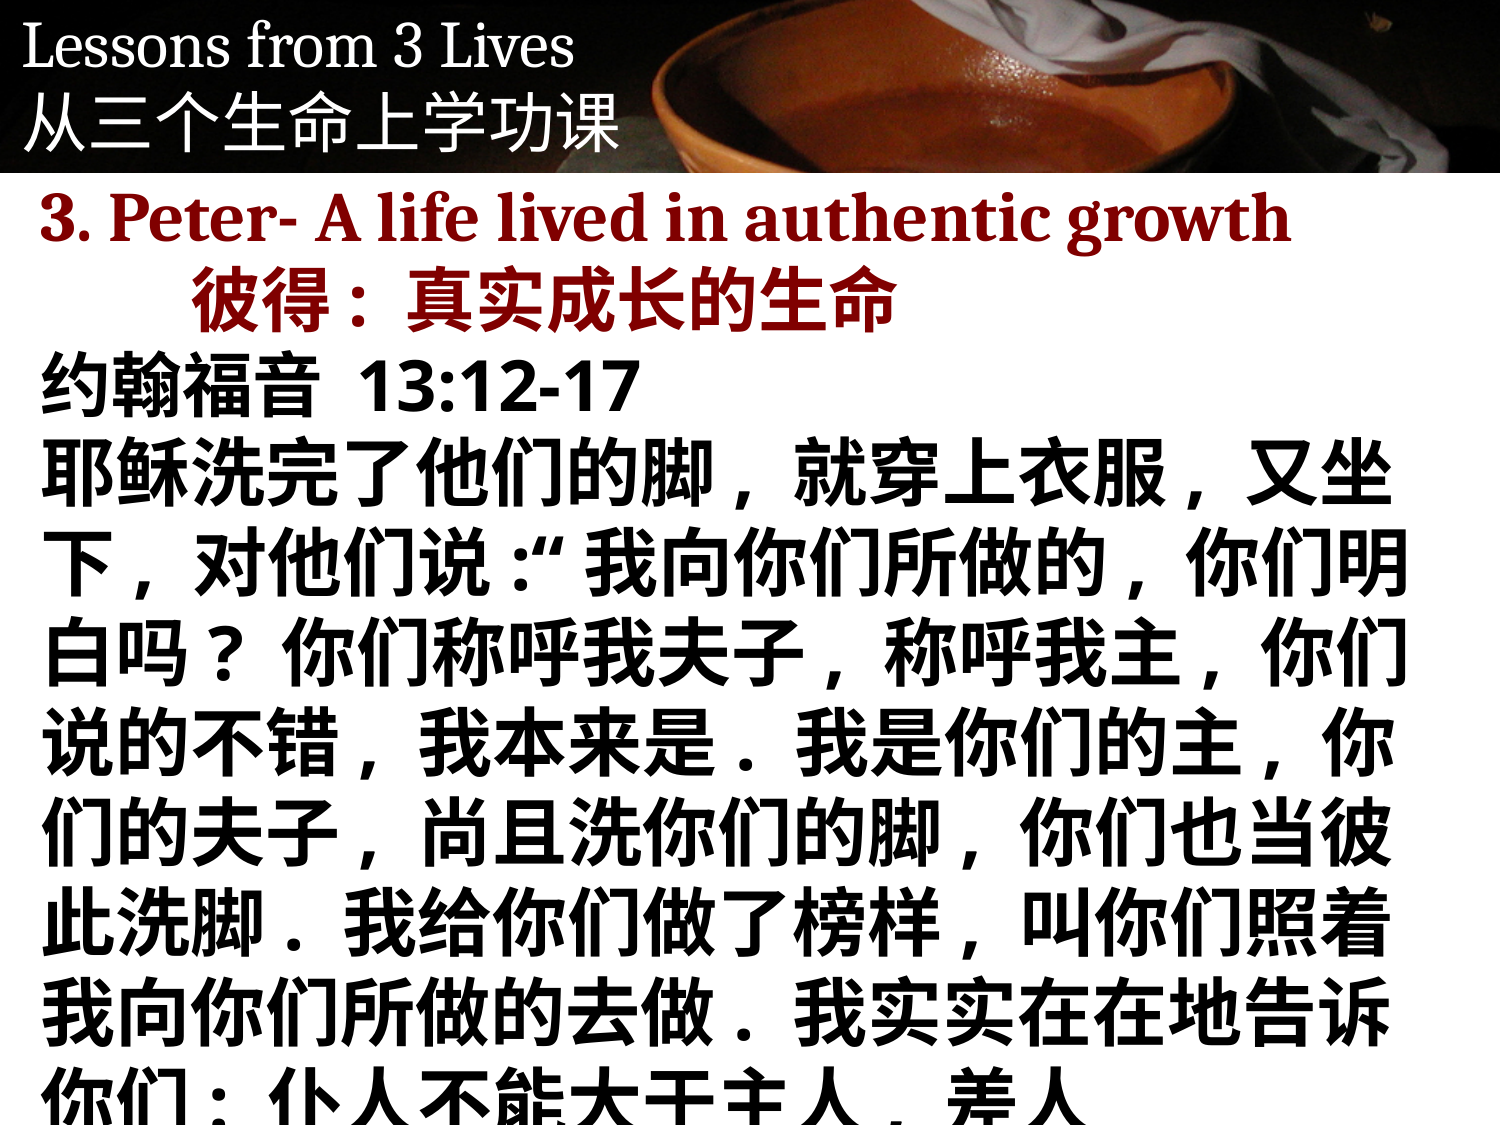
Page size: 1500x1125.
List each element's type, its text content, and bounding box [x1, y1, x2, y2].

picture [0, 0, 1500, 173]
list 3. Peter- A life lived in authentic growth 彼得: 真实成长的生命 约翰福音 13:12-17 耶稣洗完了他们的脚, 就穿上衣服, 又坐下, 对他们说:“我向你们所做的, 你们明白吗? 你们称呼我夫子, 称呼我主, 你们说的不错, 我本来是. 我是你们的主, 你们的夫子, 尚且洗你们的脚, 你们也当彼此洗脚. 我给你们做了榜样, 叫你们照着我向你们所做的去做. 我实实在在地告诉你们: 仆人不能大于主人, 差人 [25, 163, 1478, 1099]
